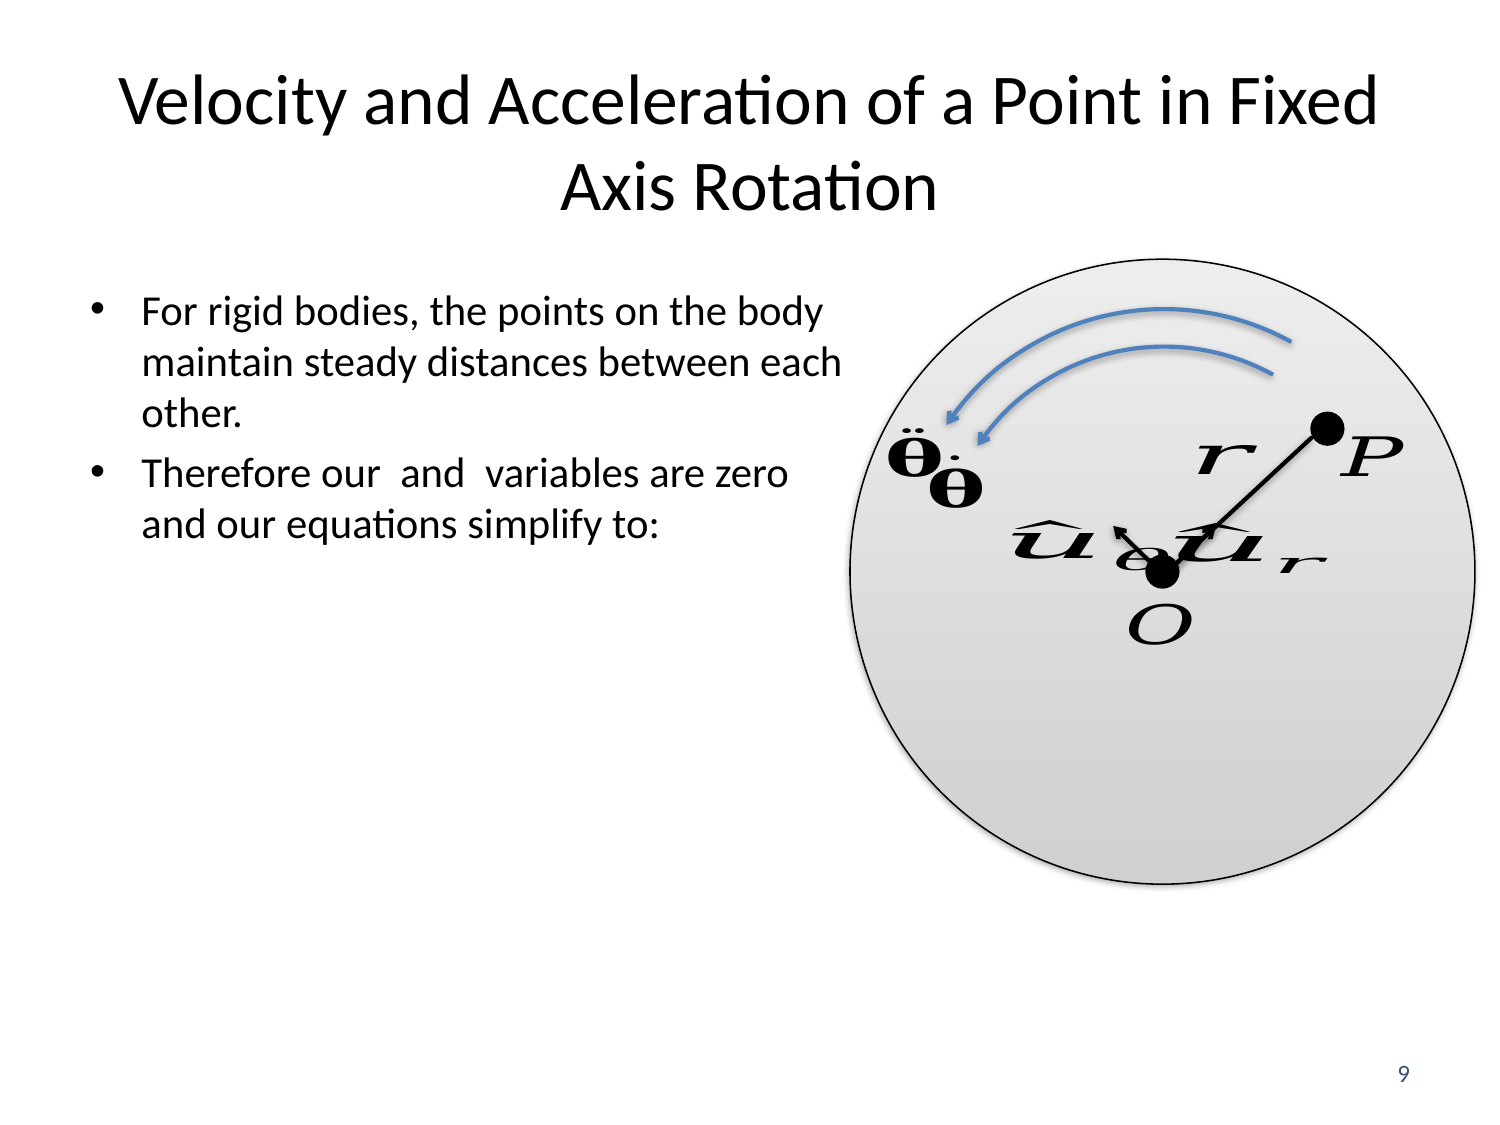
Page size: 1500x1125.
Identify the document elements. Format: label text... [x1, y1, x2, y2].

text_box [946, 306, 1293, 534]
title Velocity and Acceleration of a Point in Fixed Axis Rotation [75, 45, 1425, 233]
text_box [1150, 584, 1173, 589]
text_box [1310, 411, 1345, 446]
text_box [1165, 525, 1217, 577]
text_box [1112, 525, 1165, 577]
text_box [849, 258, 1476, 885]
slide_number 9 [1074, 1042, 1425, 1103]
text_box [1163, 436, 1313, 575]
